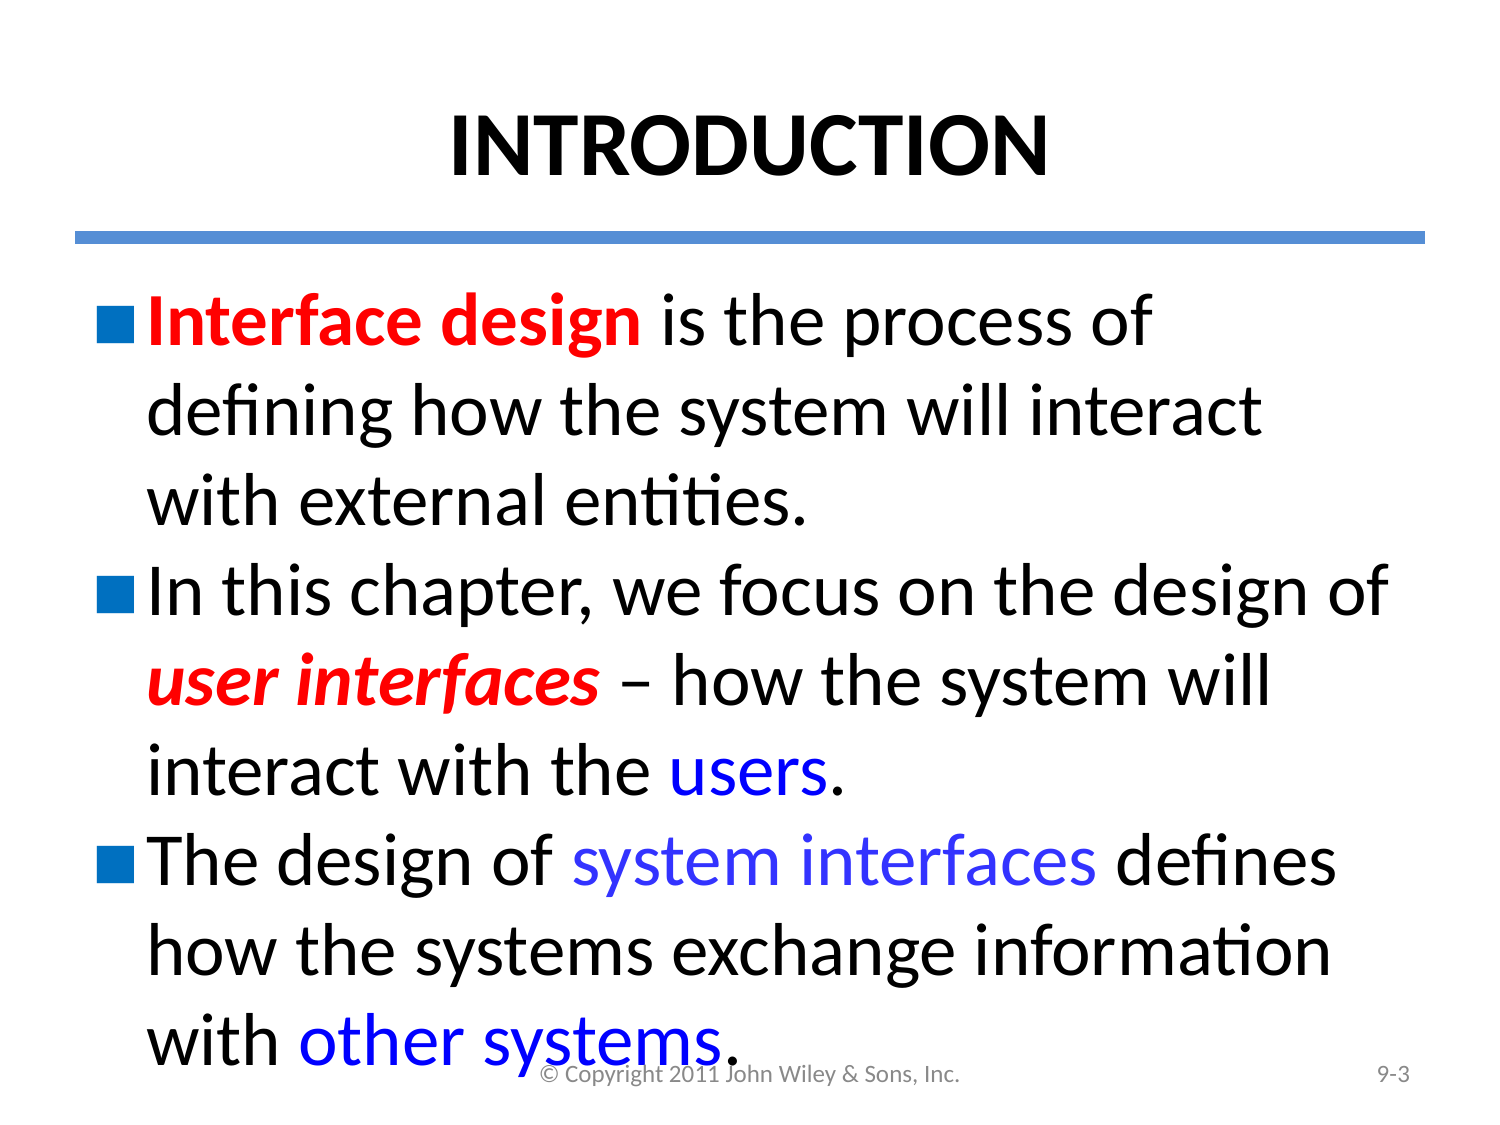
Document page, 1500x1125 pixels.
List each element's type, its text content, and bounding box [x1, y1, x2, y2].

title INTRODUCTION [75, 45, 1425, 233]
text_box 9-‹#› [1074, 1042, 1425, 1103]
text_box © Copyright 2011 John Wiley & Sons, Inc. [512, 1042, 988, 1103]
list Interface design is the process of defining how the system will interact with external entities. In this chapter, we focus on the design of user interfaces – how the system will interact with the users. The design of system interfaces defines how the systems exchange information with other systems. [75, 262, 1425, 1125]
